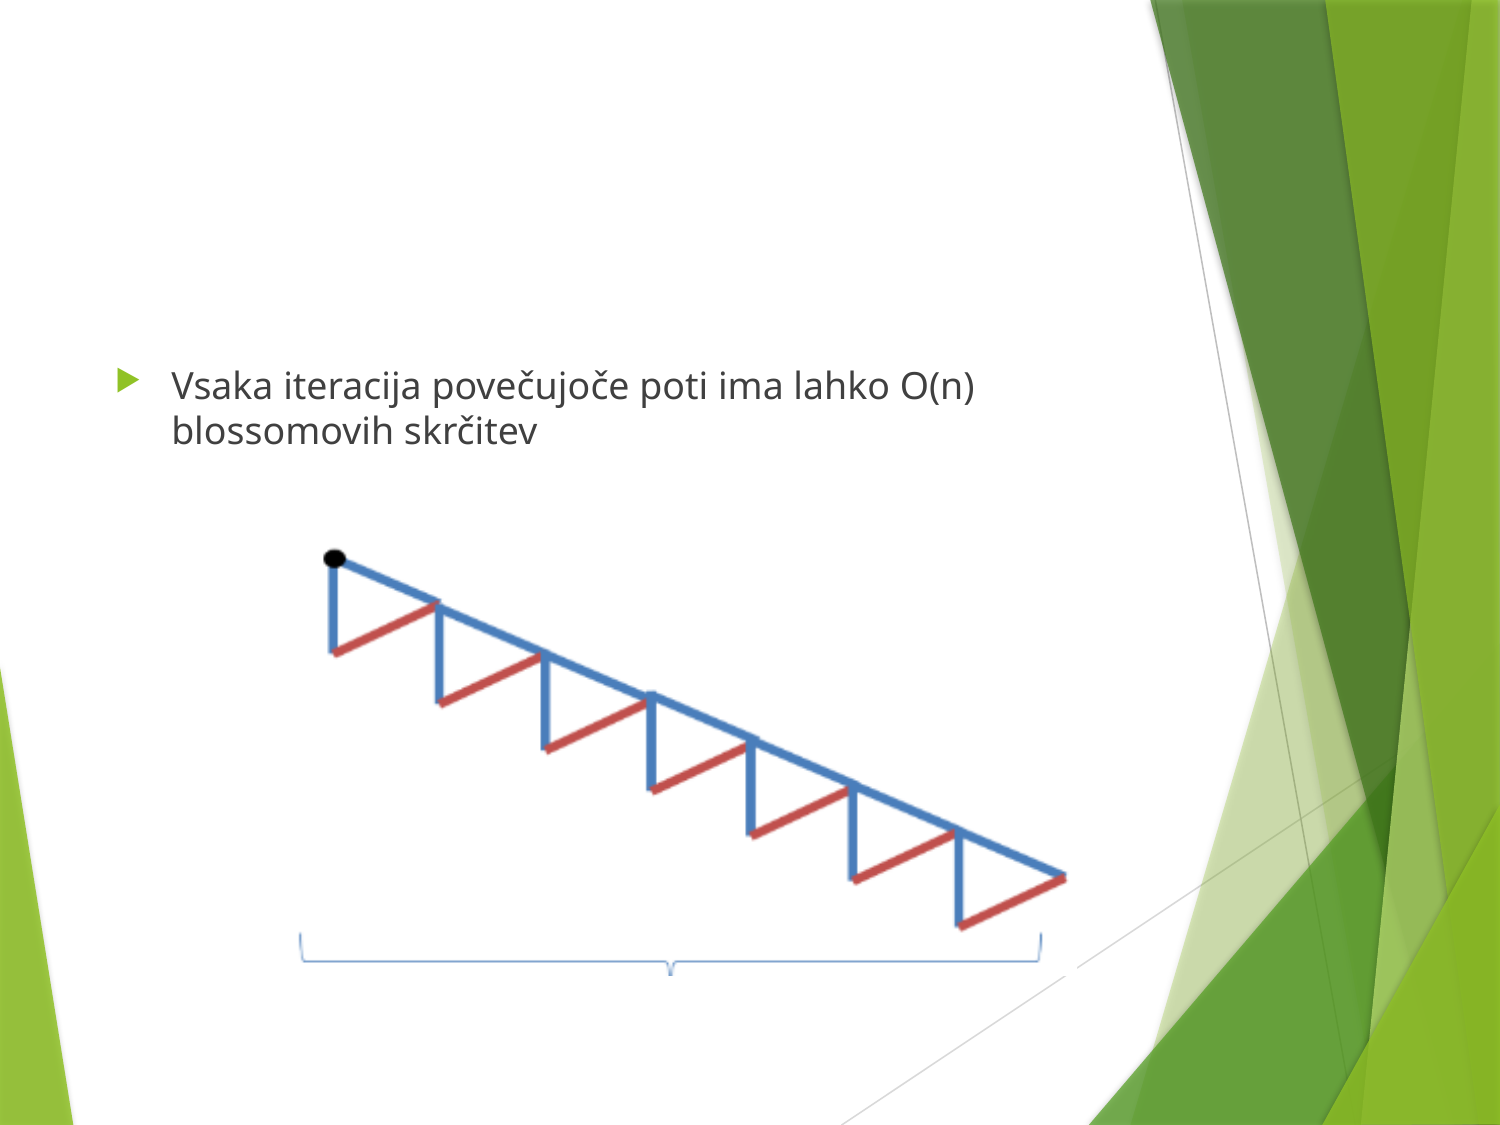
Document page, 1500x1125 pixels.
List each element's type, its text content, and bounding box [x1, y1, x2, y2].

list Vsaka iteracija povečujoče poti ima lahko O(n) blossomovih skrčitev [99, 354, 1142, 992]
picture [253, 544, 1078, 977]
